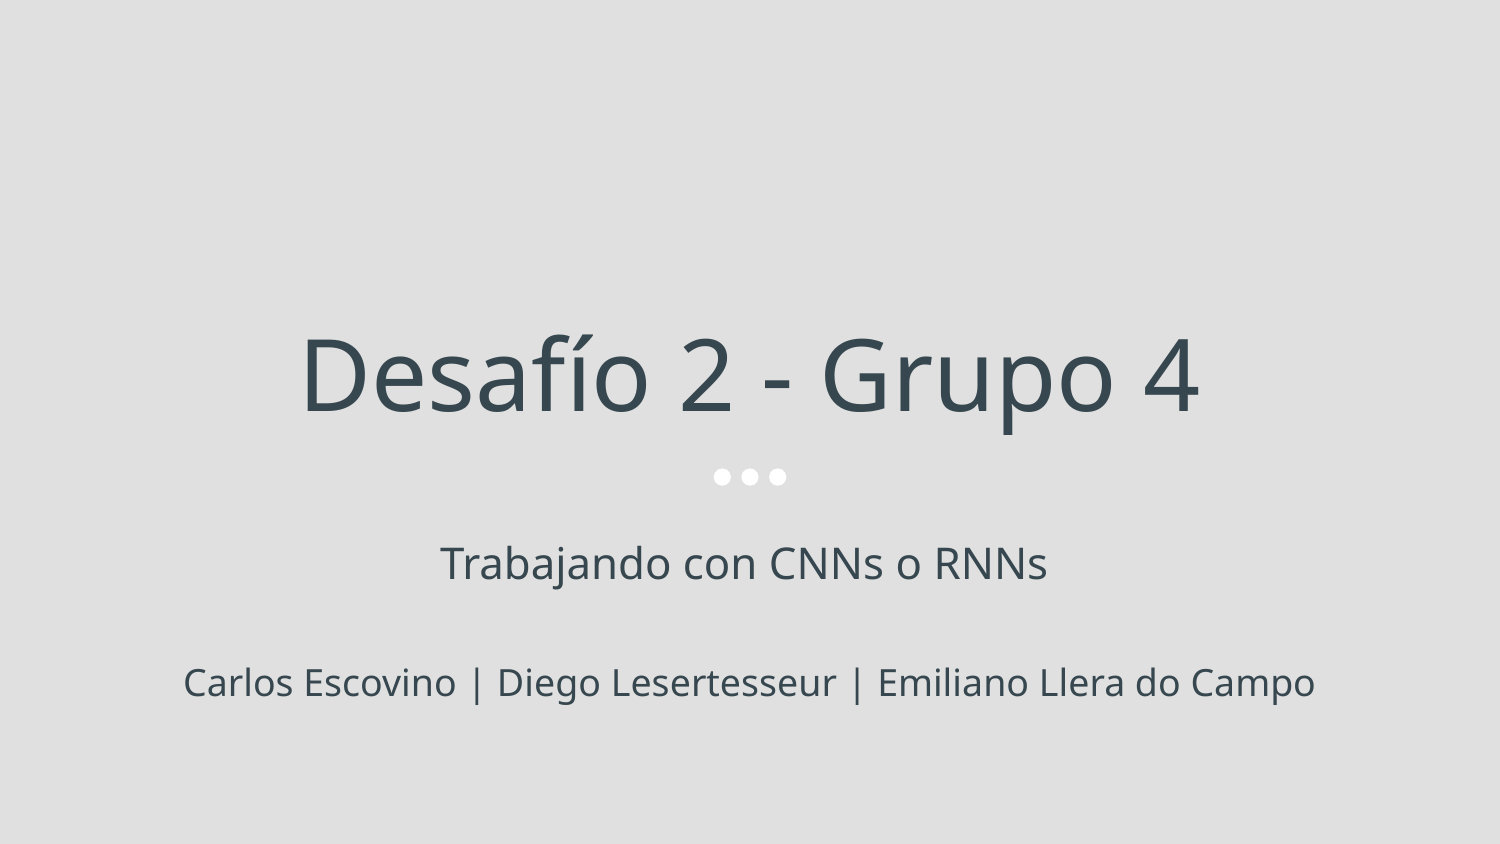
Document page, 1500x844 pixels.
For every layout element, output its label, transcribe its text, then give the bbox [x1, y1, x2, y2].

text_box Carlos Escovino | Diego Lesertesseur | Emiliano Llera do Campo [110, 644, 1390, 754]
title Desafío 2 - Grupo 4 [110, 162, 1390, 447]
subtitle Trabajando con CNNs o RNNs [110, 520, 1390, 644]
